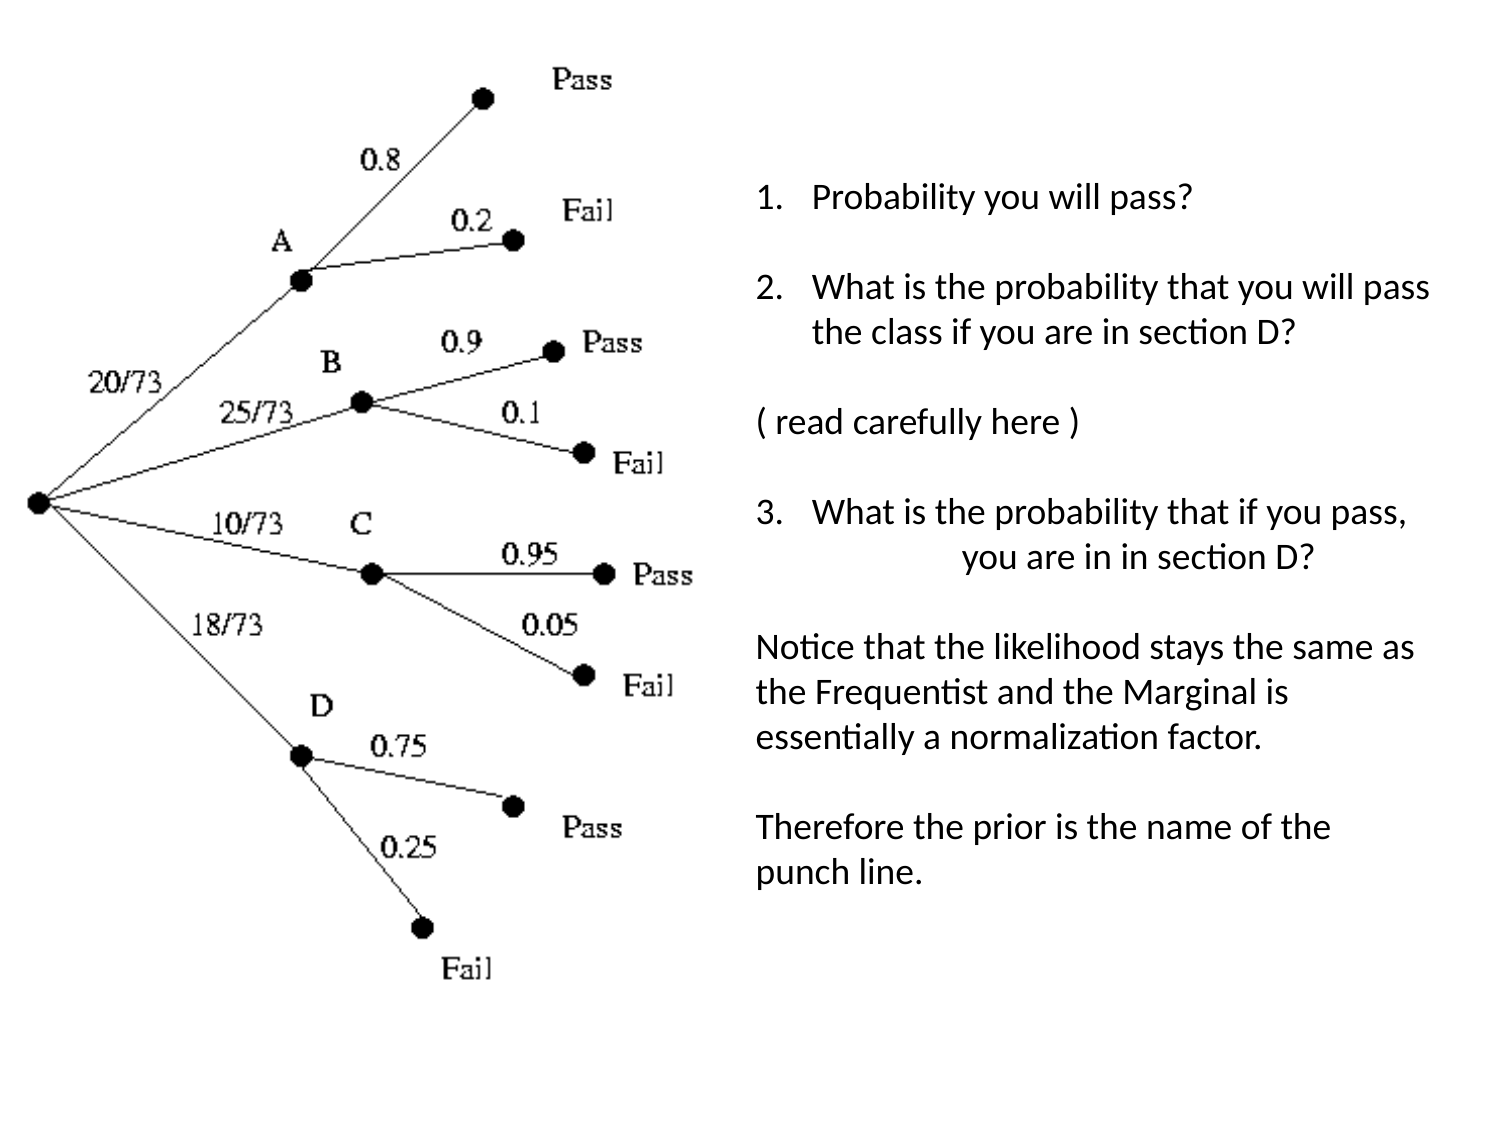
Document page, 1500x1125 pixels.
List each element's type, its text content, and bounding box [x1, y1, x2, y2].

picture [0, 0, 742, 1006]
text_box Probability you will pass? What is the probability that you will pass the class if you are in section D? ( read carefully here ) What is the probability that if you pass, you are in in section D? Notice that the likelihood stays the same as the Frequentist and the Marginal is essentially a normalization factor. Therefore the prior is the name of the punch line. [745, 164, 1446, 900]
